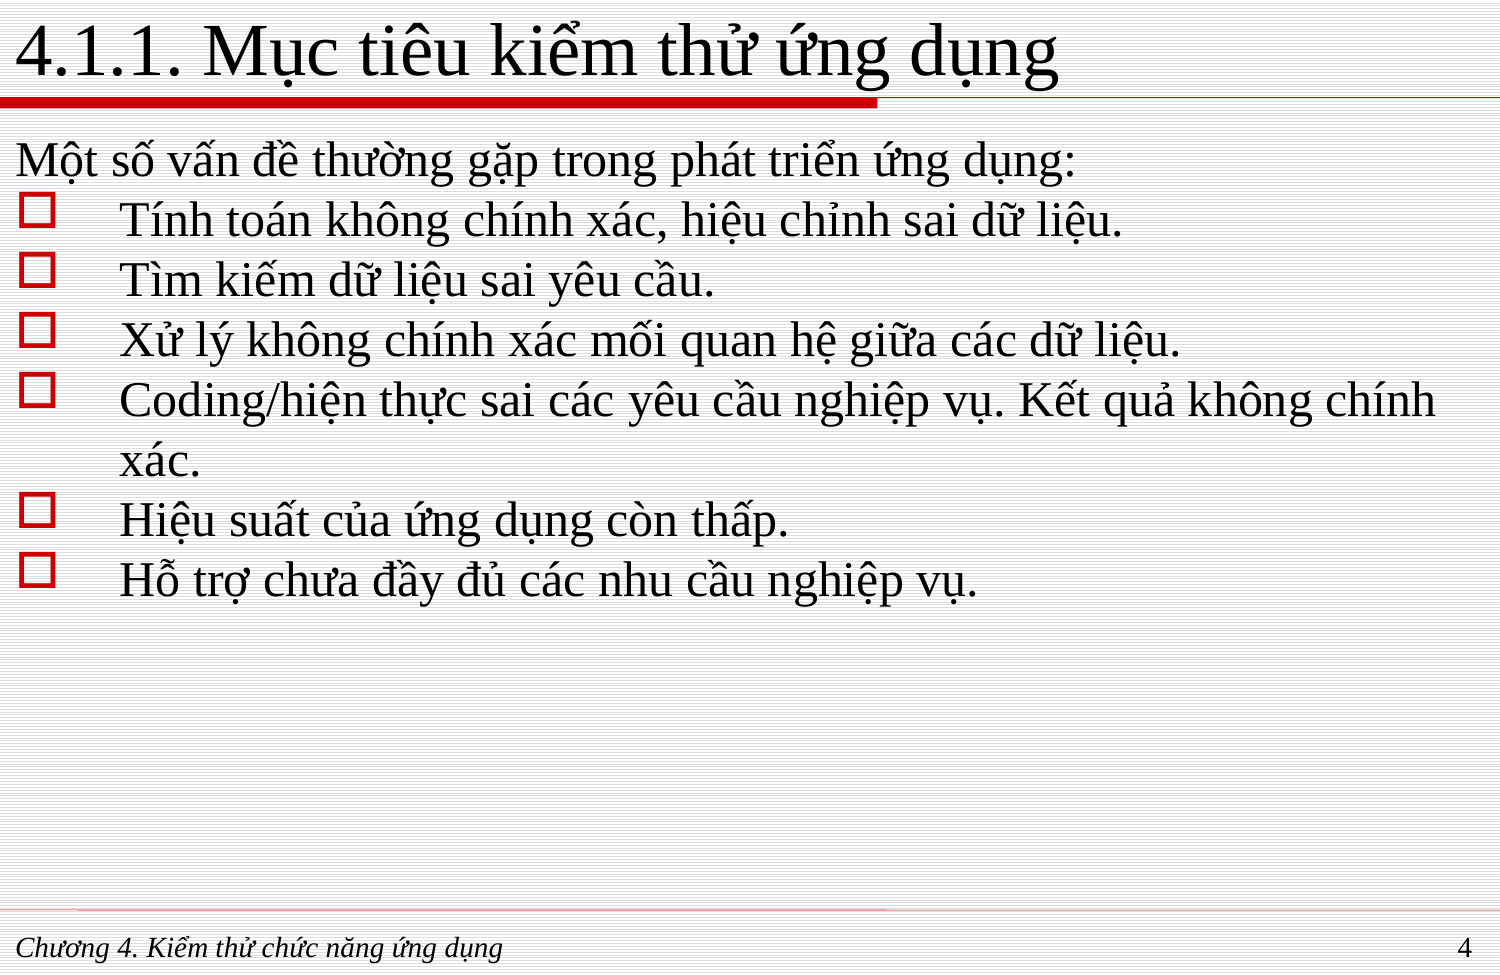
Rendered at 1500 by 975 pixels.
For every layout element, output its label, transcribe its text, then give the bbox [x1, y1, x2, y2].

footer Chương 4. Kiểm thử chức năng ứng dụng [0, 920, 1225, 965]
list Một số vấn đề thường gặp trong phát triển ứng dụng: Tính toán không chính xác, hiệu chỉnh sai dữ liệu. Tìm kiếm dữ liệu sai yêu cầu. Xử lý không chính xác mối quan hệ giữa các dữ liệu. Coding/hiện thực sai các yêu cầu nghiệp vụ. Kết quả không chính xác. Hiệu suất của ứng dụng còn thấp. Hỗ trợ chưa đầy đủ các nhu cầu nghiệp vụ. [0, 119, 1500, 900]
title 4.1.1. Mục tiêu kiểm thử ứng dụng [0, 10, 1500, 98]
slide_number 4 [1337, 920, 1488, 967]
